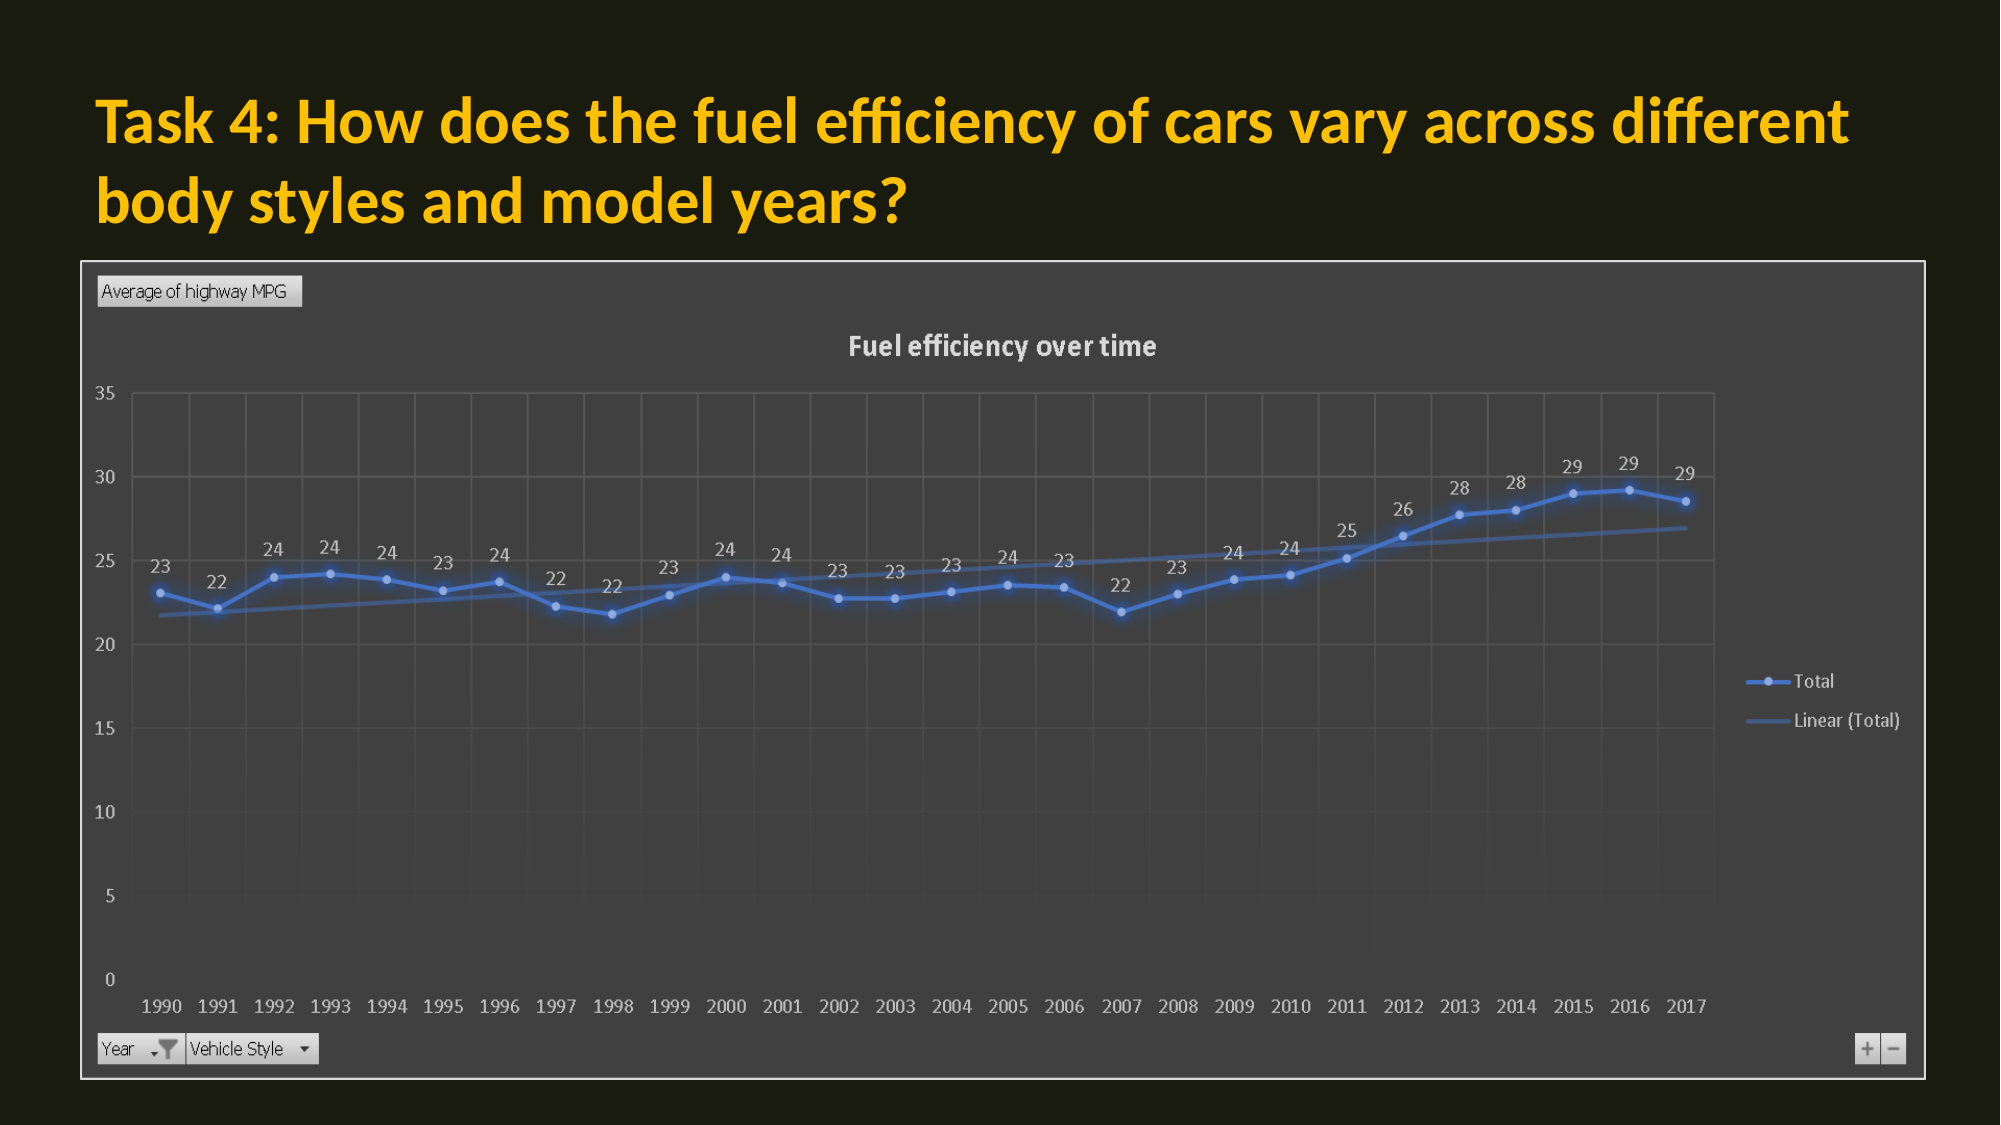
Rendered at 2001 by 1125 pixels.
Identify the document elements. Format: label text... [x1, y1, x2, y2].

picture [80, 260, 1926, 1080]
text_box Task 4: How does the fuel efficiency of cars vary across different body styles and model years? [80, 69, 1911, 244]
